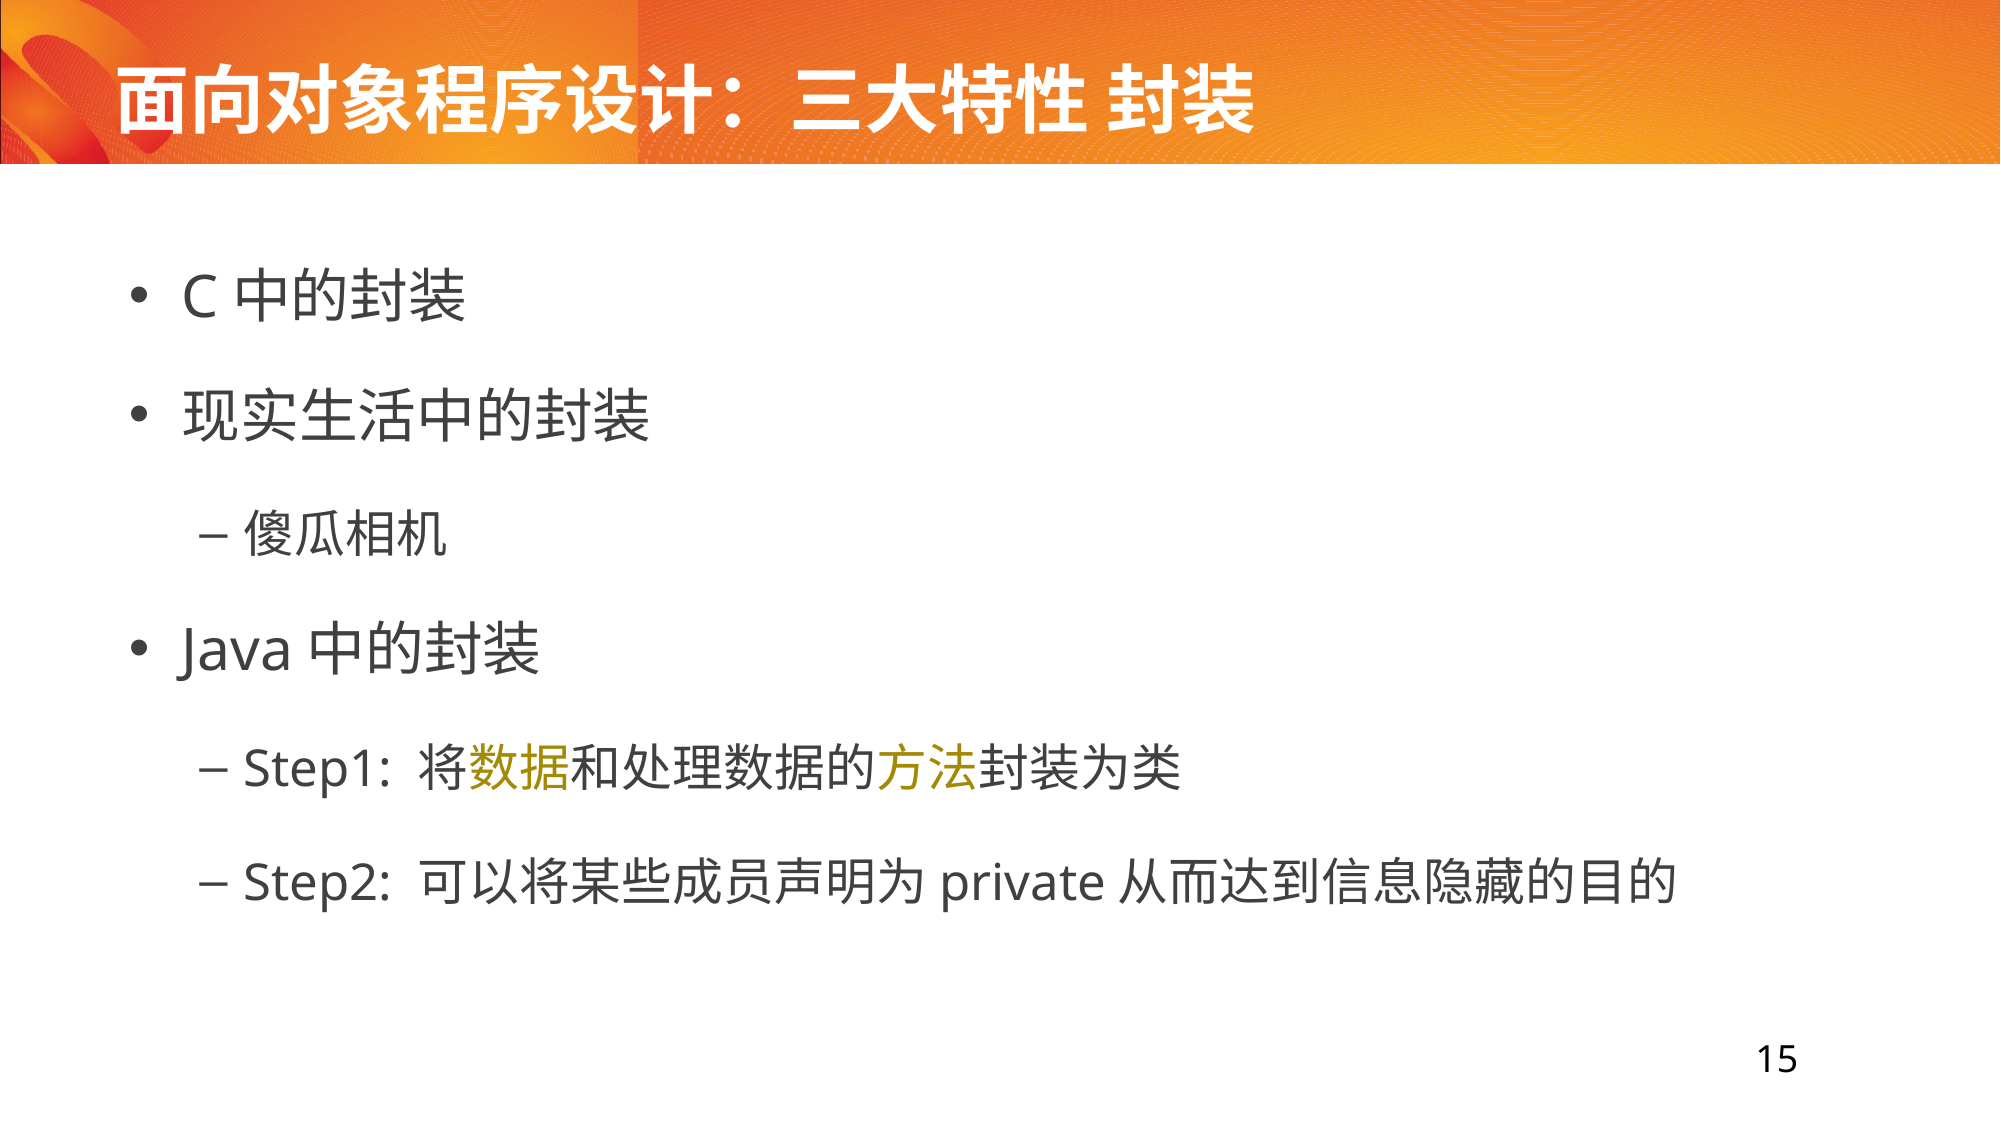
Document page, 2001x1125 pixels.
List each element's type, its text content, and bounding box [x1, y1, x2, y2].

picture [0, 0, 2000, 164]
title 面向对象程序设计：三大特性 封装 [99, 45, 1900, 167]
list C中的封装 现实生活中的封装 傻瓜相机 Java中的封装 Step1: 将数据和处理数据的方法封装为类 Step2: 可以将某些成员声明为private从而达到信息隐藏的目的 [114, 202, 1779, 930]
